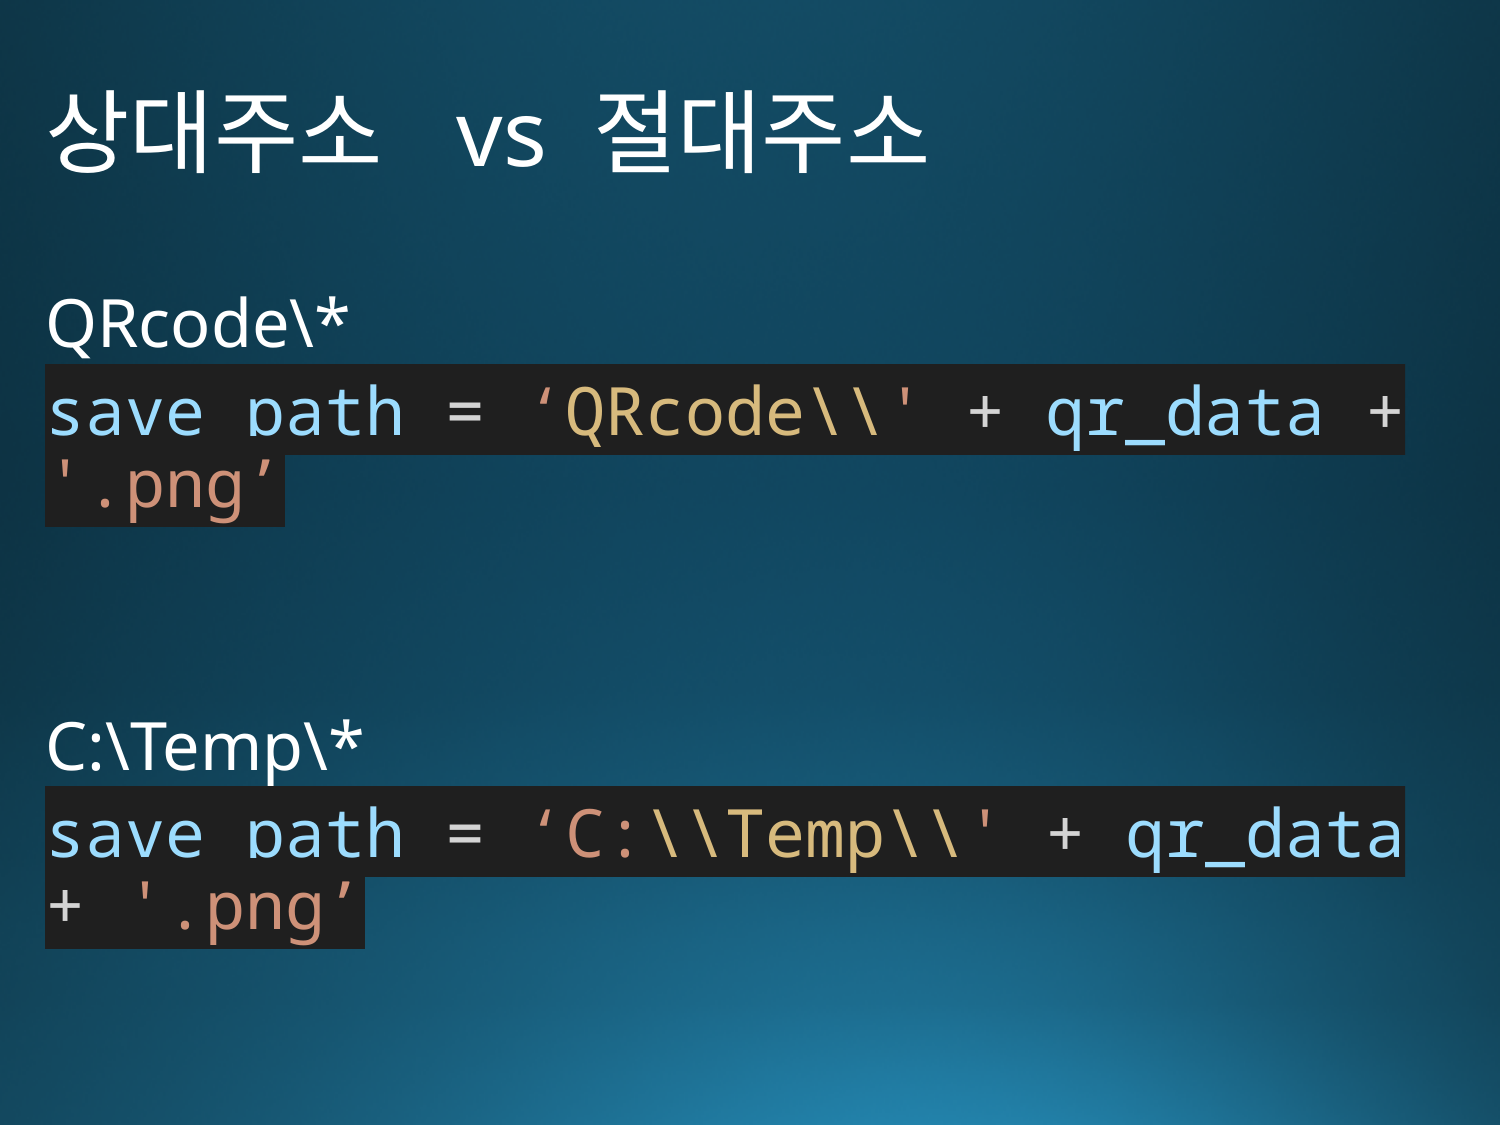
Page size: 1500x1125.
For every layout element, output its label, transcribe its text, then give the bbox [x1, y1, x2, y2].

list QRcode\* save_path = ‘QRcode\\' + qr_data + '.png’ C:\Temp\* save_path = ‘C:\\Temp\\' + qr_data + '.png’ [30, 282, 1460, 1057]
picture [0, 0, 1500, 1125]
title 상대주소 vs 절대주소 [30, 51, 1460, 223]
